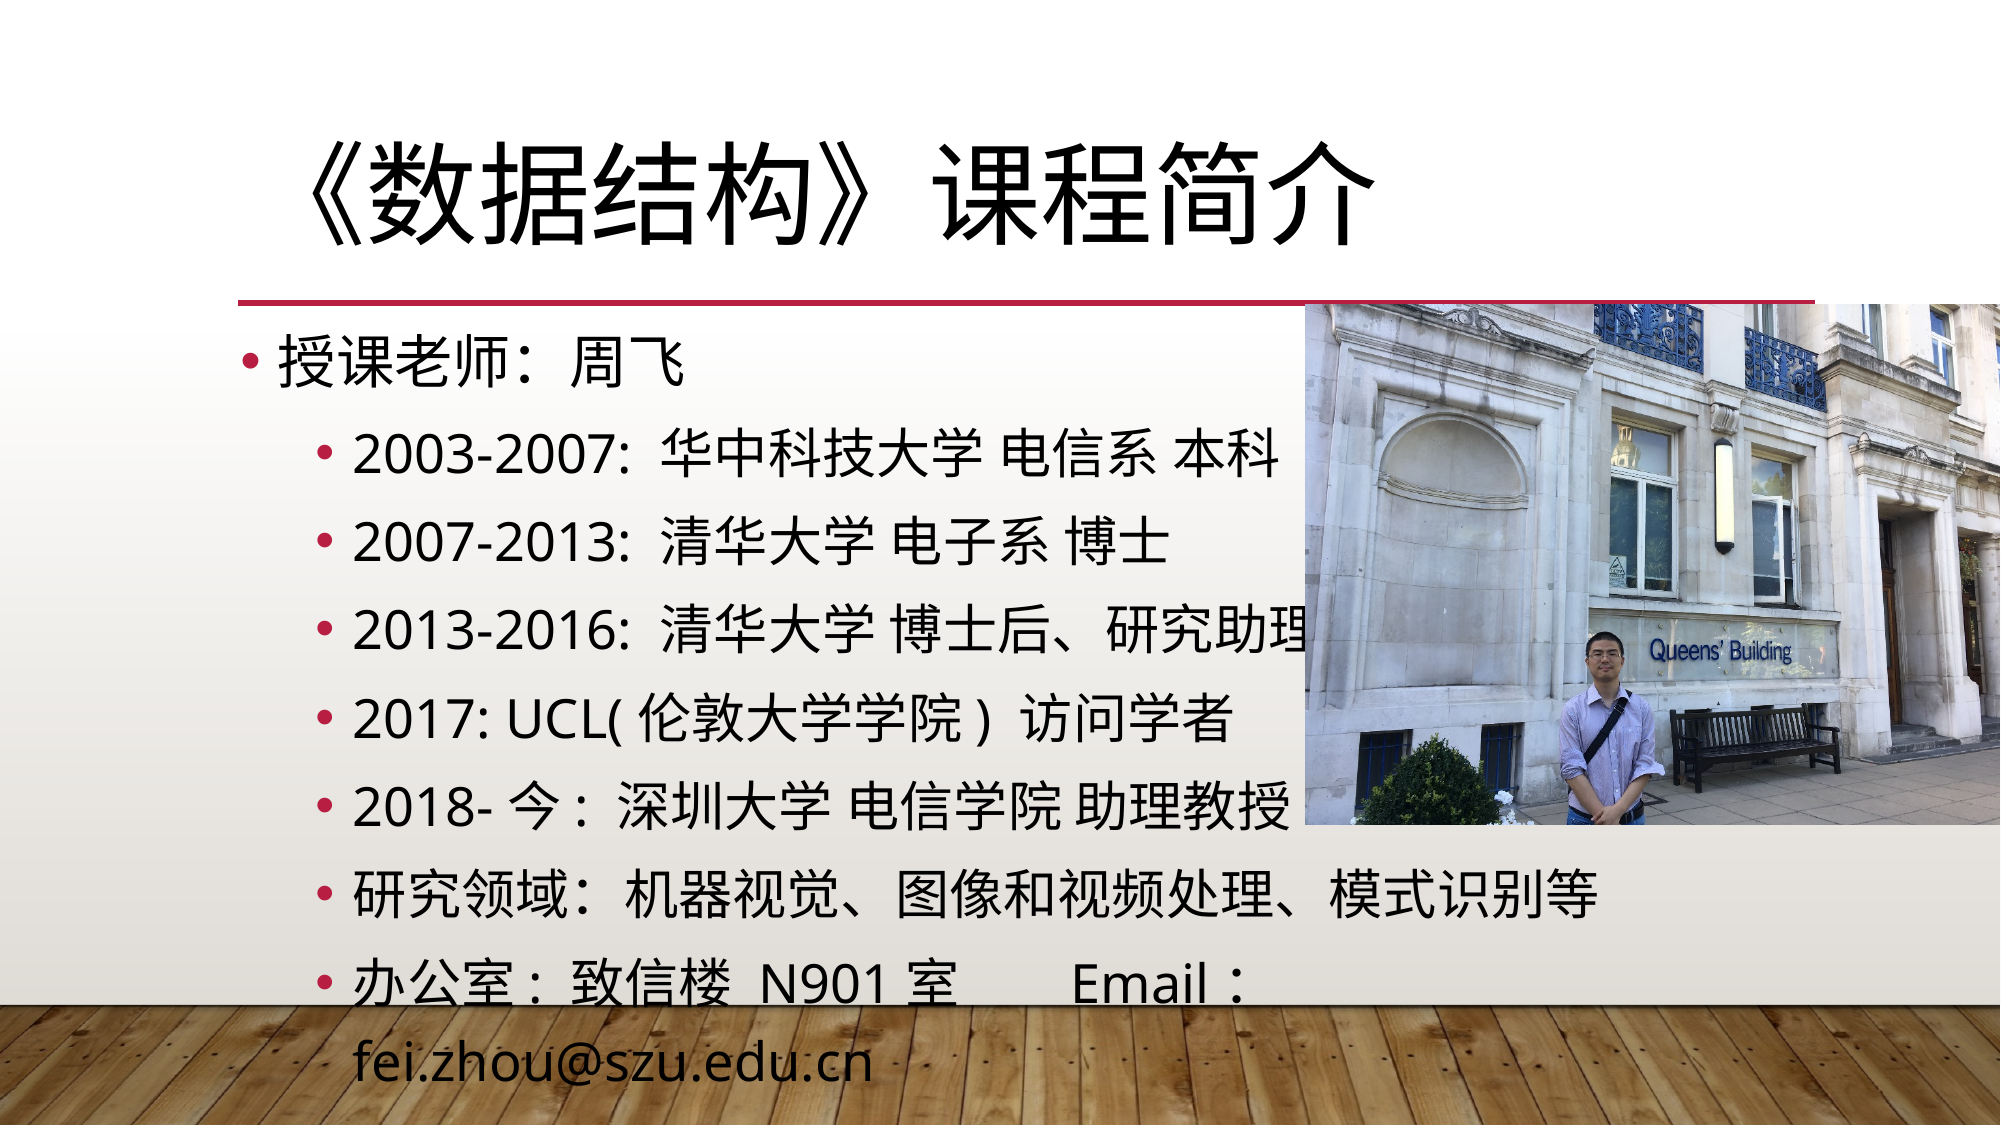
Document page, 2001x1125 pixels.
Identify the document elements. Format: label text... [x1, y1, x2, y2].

title 《数据结构》课程简介 [238, 131, 1814, 304]
picture [1305, 303, 2000, 826]
list 授课老师：周飞 2003-2007: 华中科技大学 电信系 本科 2007-2013: 清华大学 电子系 博士 2013-2016: 清华大学 博士后、研究助理 2017: UCL(伦敦大学学院) 访问学者 2018-今: 深圳大学 电信学院 助理教授 研究领域：机器视觉、图像和视频处理、模式识别等 办公室: 致信楼 N901室 Email：fei.zhou@szu.edu.cn [225, 304, 1801, 1065]
picture [0, 1005, 2000, 1125]
